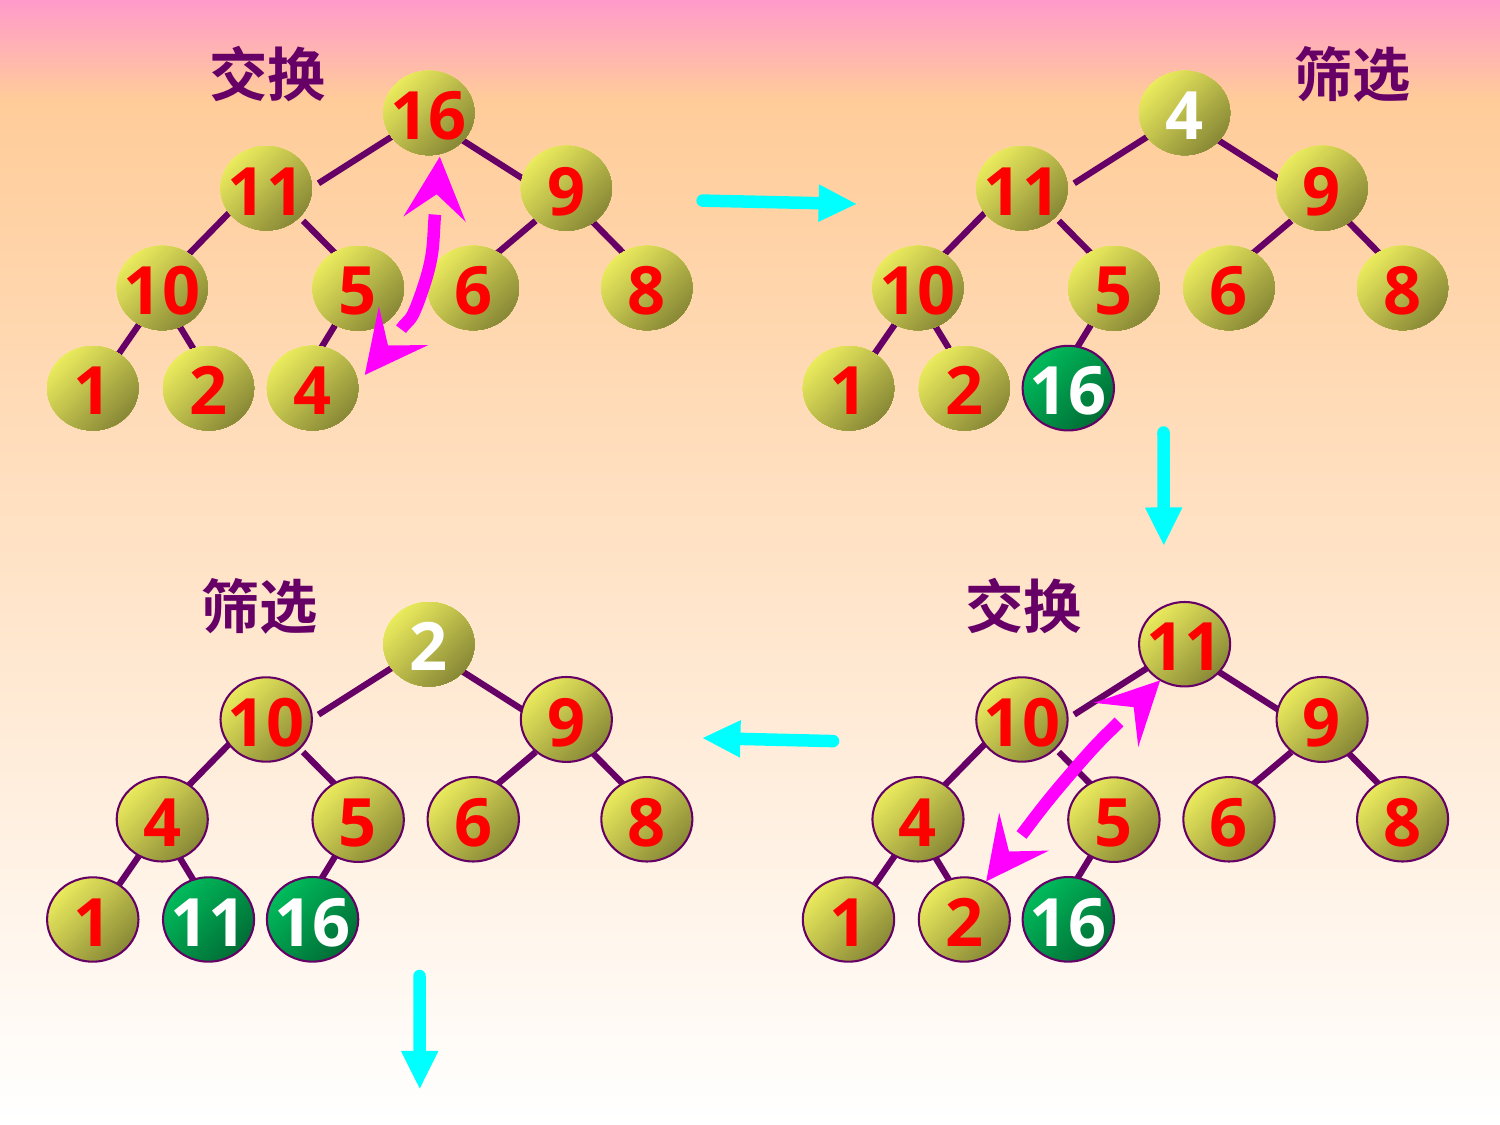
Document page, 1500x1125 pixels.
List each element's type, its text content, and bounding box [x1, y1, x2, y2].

text_box 筛选 [1257, 31, 1447, 69]
text_box [702, 732, 797, 745]
text_box [1157, 438, 1170, 546]
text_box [802, 601, 1449, 962]
text_box [413, 976, 426, 1089]
text_box 交换 [194, 31, 384, 69]
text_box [46, 601, 693, 962]
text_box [46, 70, 693, 431]
text_box 交换 [950, 562, 1140, 600]
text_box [802, 70, 1449, 431]
text_box 筛选 [159, 562, 361, 600]
